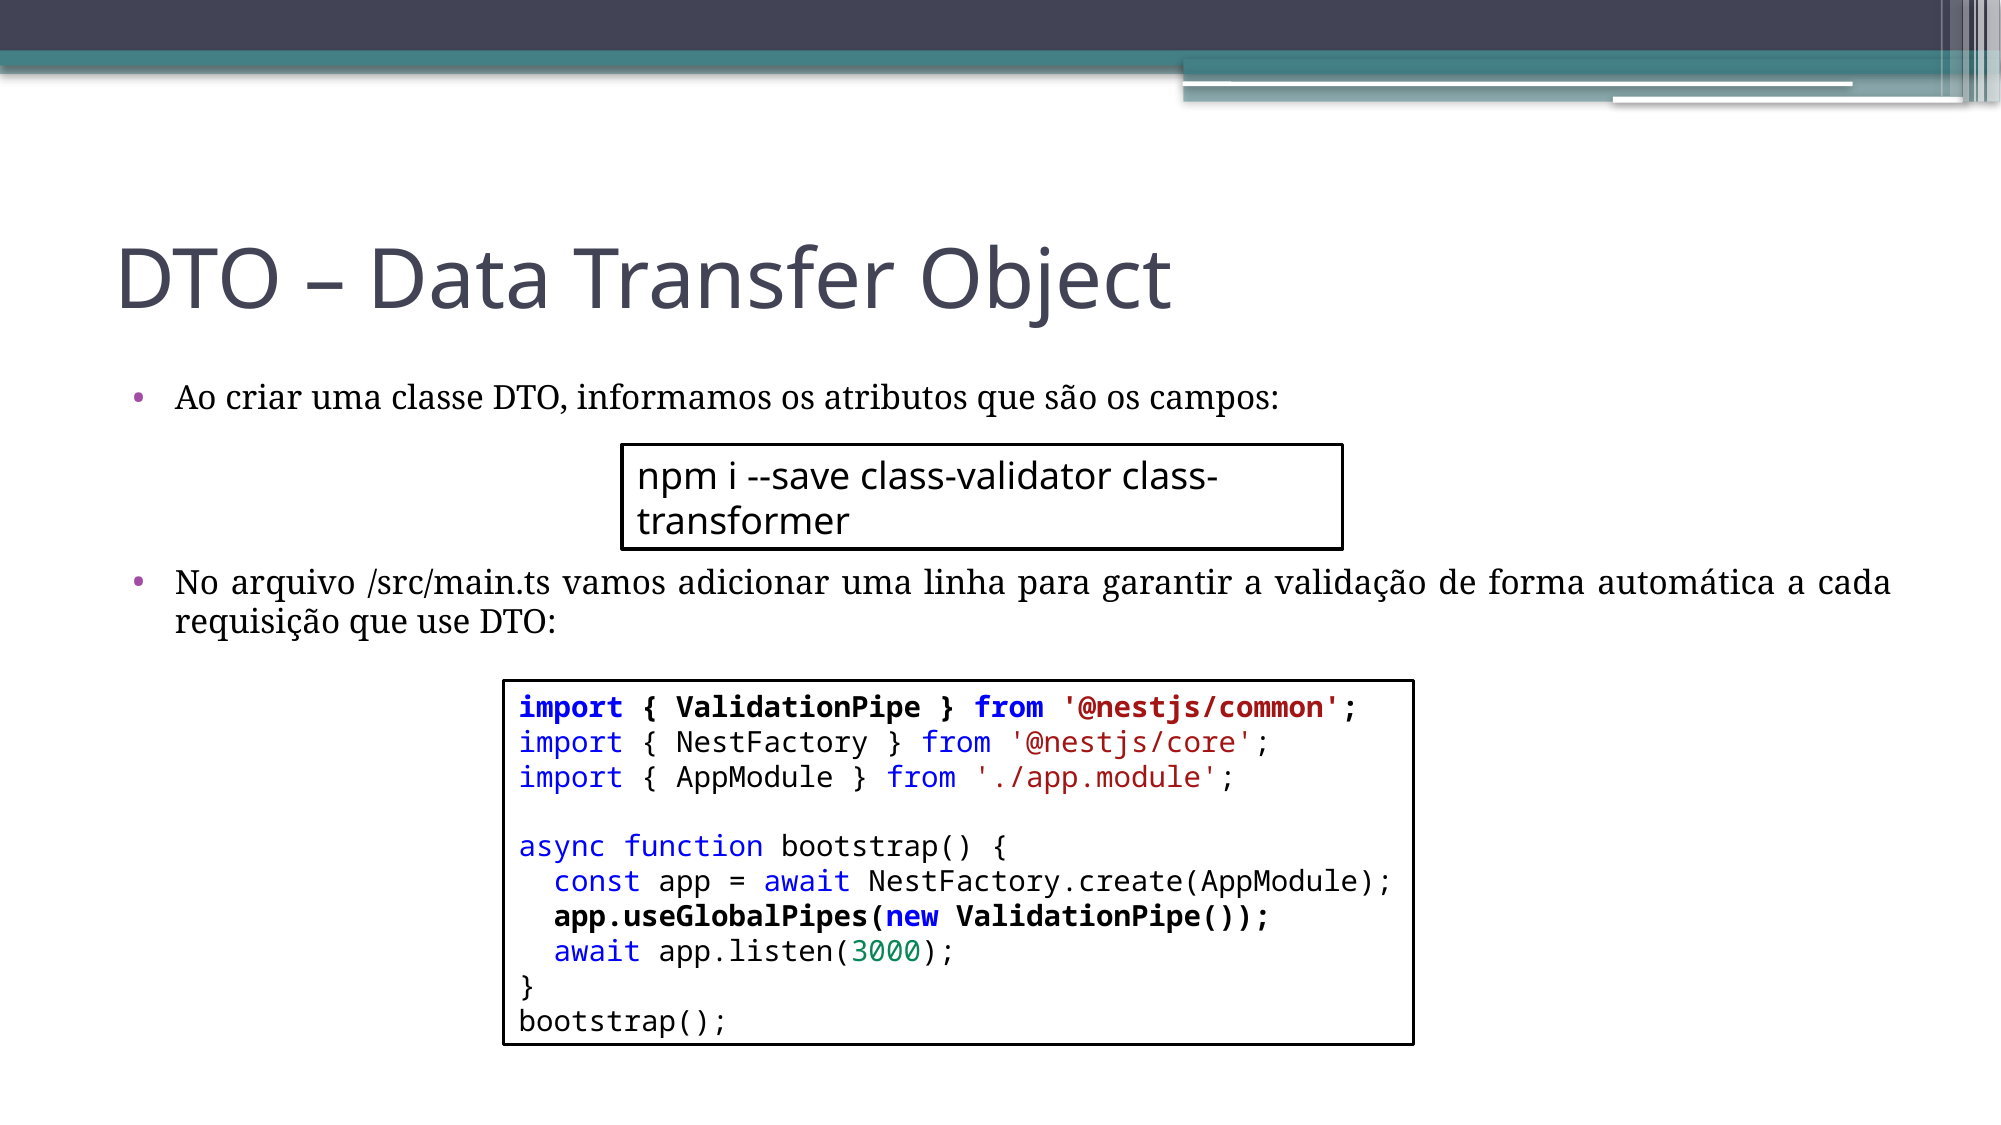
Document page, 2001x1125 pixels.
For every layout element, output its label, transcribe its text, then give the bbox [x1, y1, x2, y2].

text_box import { ValidationPipe } from '@nestjs/common'; import { NestFactory } from '@nestjs/core'; import { AppModule } from './app.module'; async function bootstrap() { const app = await NestFactory.create(AppModule); app.useGlobalPipes(new ValidationPipe()); await app.listen(3000); } bootstrap(); [502, 679, 1415, 1046]
list Ao criar uma classe DTO, informamos os atributos que são os campos: No arquivo /src/main.ts vamos adicionar uma linha para garantir a validação de forma automática a cada requisição que use DTO: [99, 368, 1910, 1125]
title DTO – Data Transfer Object [99, 187, 1900, 363]
text_box npm i --save class-validator class-transformer [620, 443, 1344, 551]
